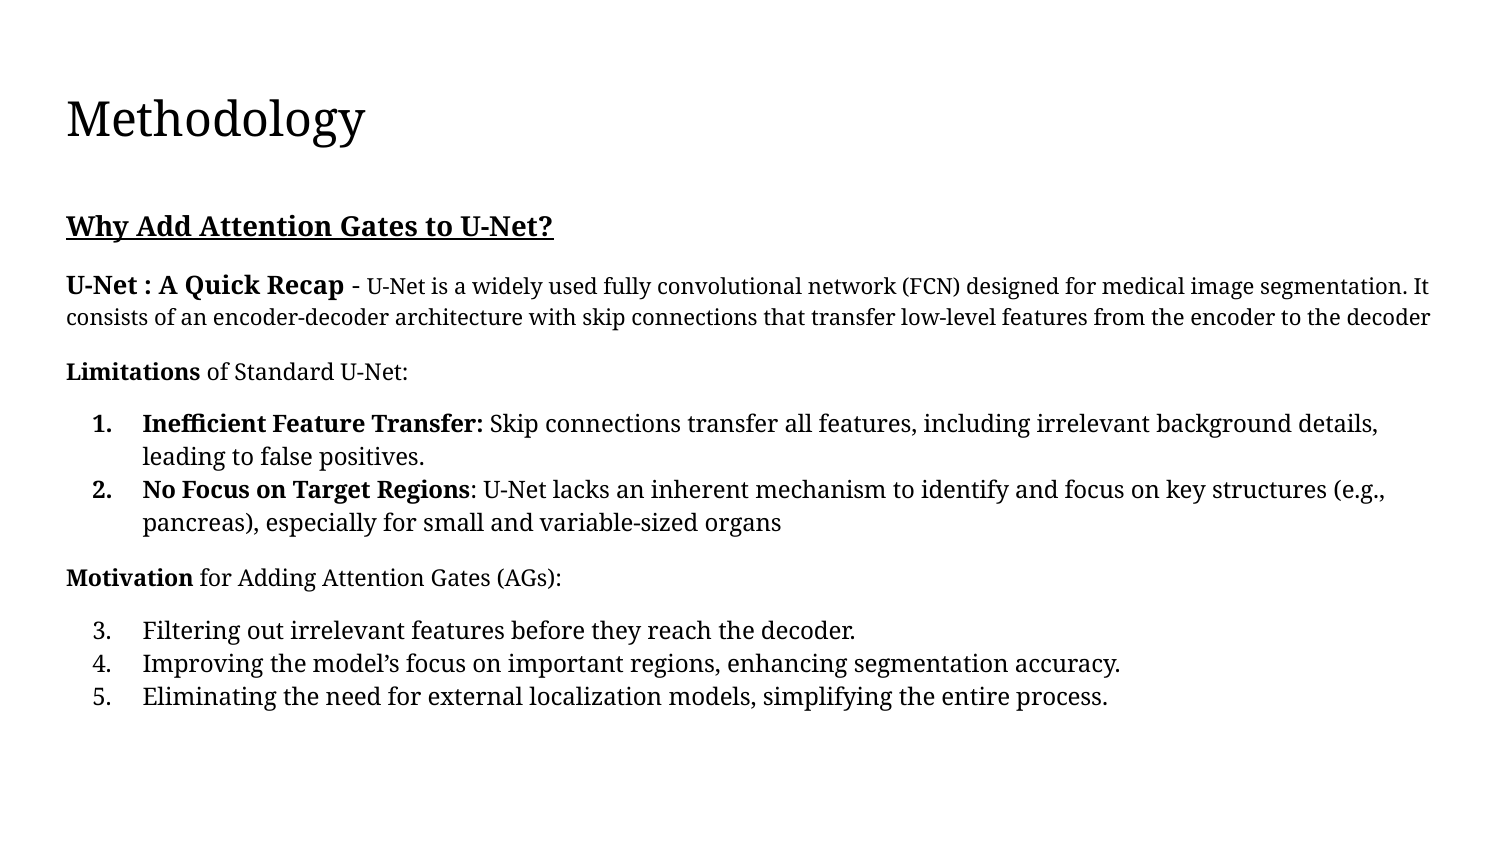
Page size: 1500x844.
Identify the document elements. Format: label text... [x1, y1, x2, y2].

title Methodology [51, 72, 1449, 167]
list Why Add Attention Gates to U-Net? U-Net : A Quick Recap - U-Net is a widely used fully convolutional network (FCN) designed for medical image segmentation. It consists of an encoder-decoder architecture with skip connections that transfer low-level features from the encoder to the decoder Limitations of Standard U-Net: Inefficient Feature Transfer: Skip connections transfer all features, including irrelevant background details, leading to false positives. No Focus on Target Regions: U-Net lacks an inherent mechanism to identify and focus on key structures (e.g., pancreas), especially for small and variable-sized organs Motivation for Adding Attention Gates (AGs): Filtering out irrelevant features before they reach the decoder. Improving the model’s focus on important regions, enhancing segmentation accuracy. Eliminating the need for external localization models, simplifying the entire process. [51, 189, 1449, 750]
